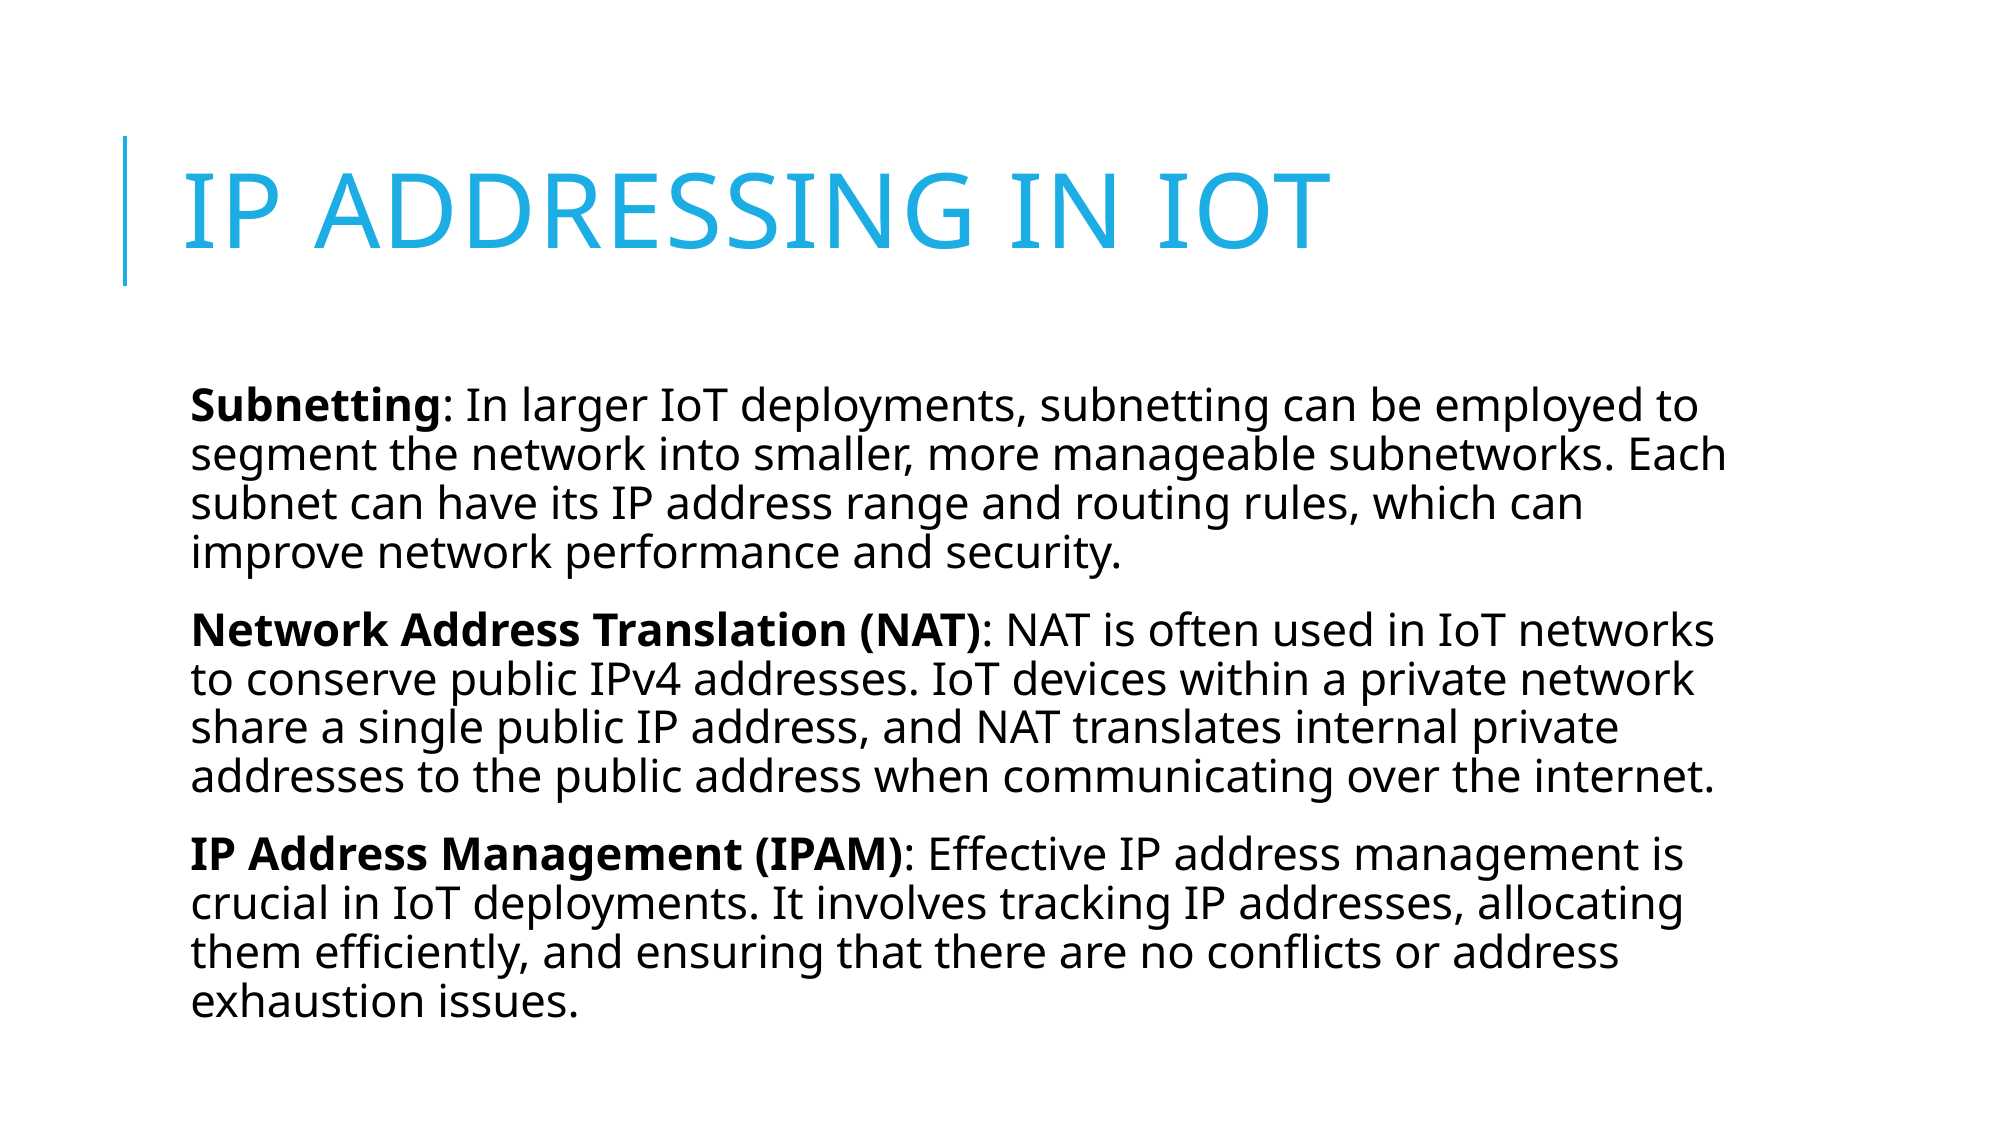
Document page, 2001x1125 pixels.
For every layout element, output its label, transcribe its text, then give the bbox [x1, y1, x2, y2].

title IP Addressing in IoT [168, 96, 1763, 342]
list Subnetting: In larger IoT deployments, subnetting can be employed to segment the network into smaller, more manageable subnetworks. Each subnet can have its IP address range and routing rules, which can improve network performance and security. Network Address Translation (NAT): NAT is often used in IoT networks to conserve public IPv4 addresses. IoT devices within a private network share a single public IP address, and NAT translates internal private addresses to the public address when communicating over the internet. IP Address Management (IPAM): Effective IP address management is crucial in IoT deployments. It involves tracking IP addresses, allocating them efficiently, and ensuring that there are no conflicts or address exhaustion issues. [168, 375, 1763, 1035]
